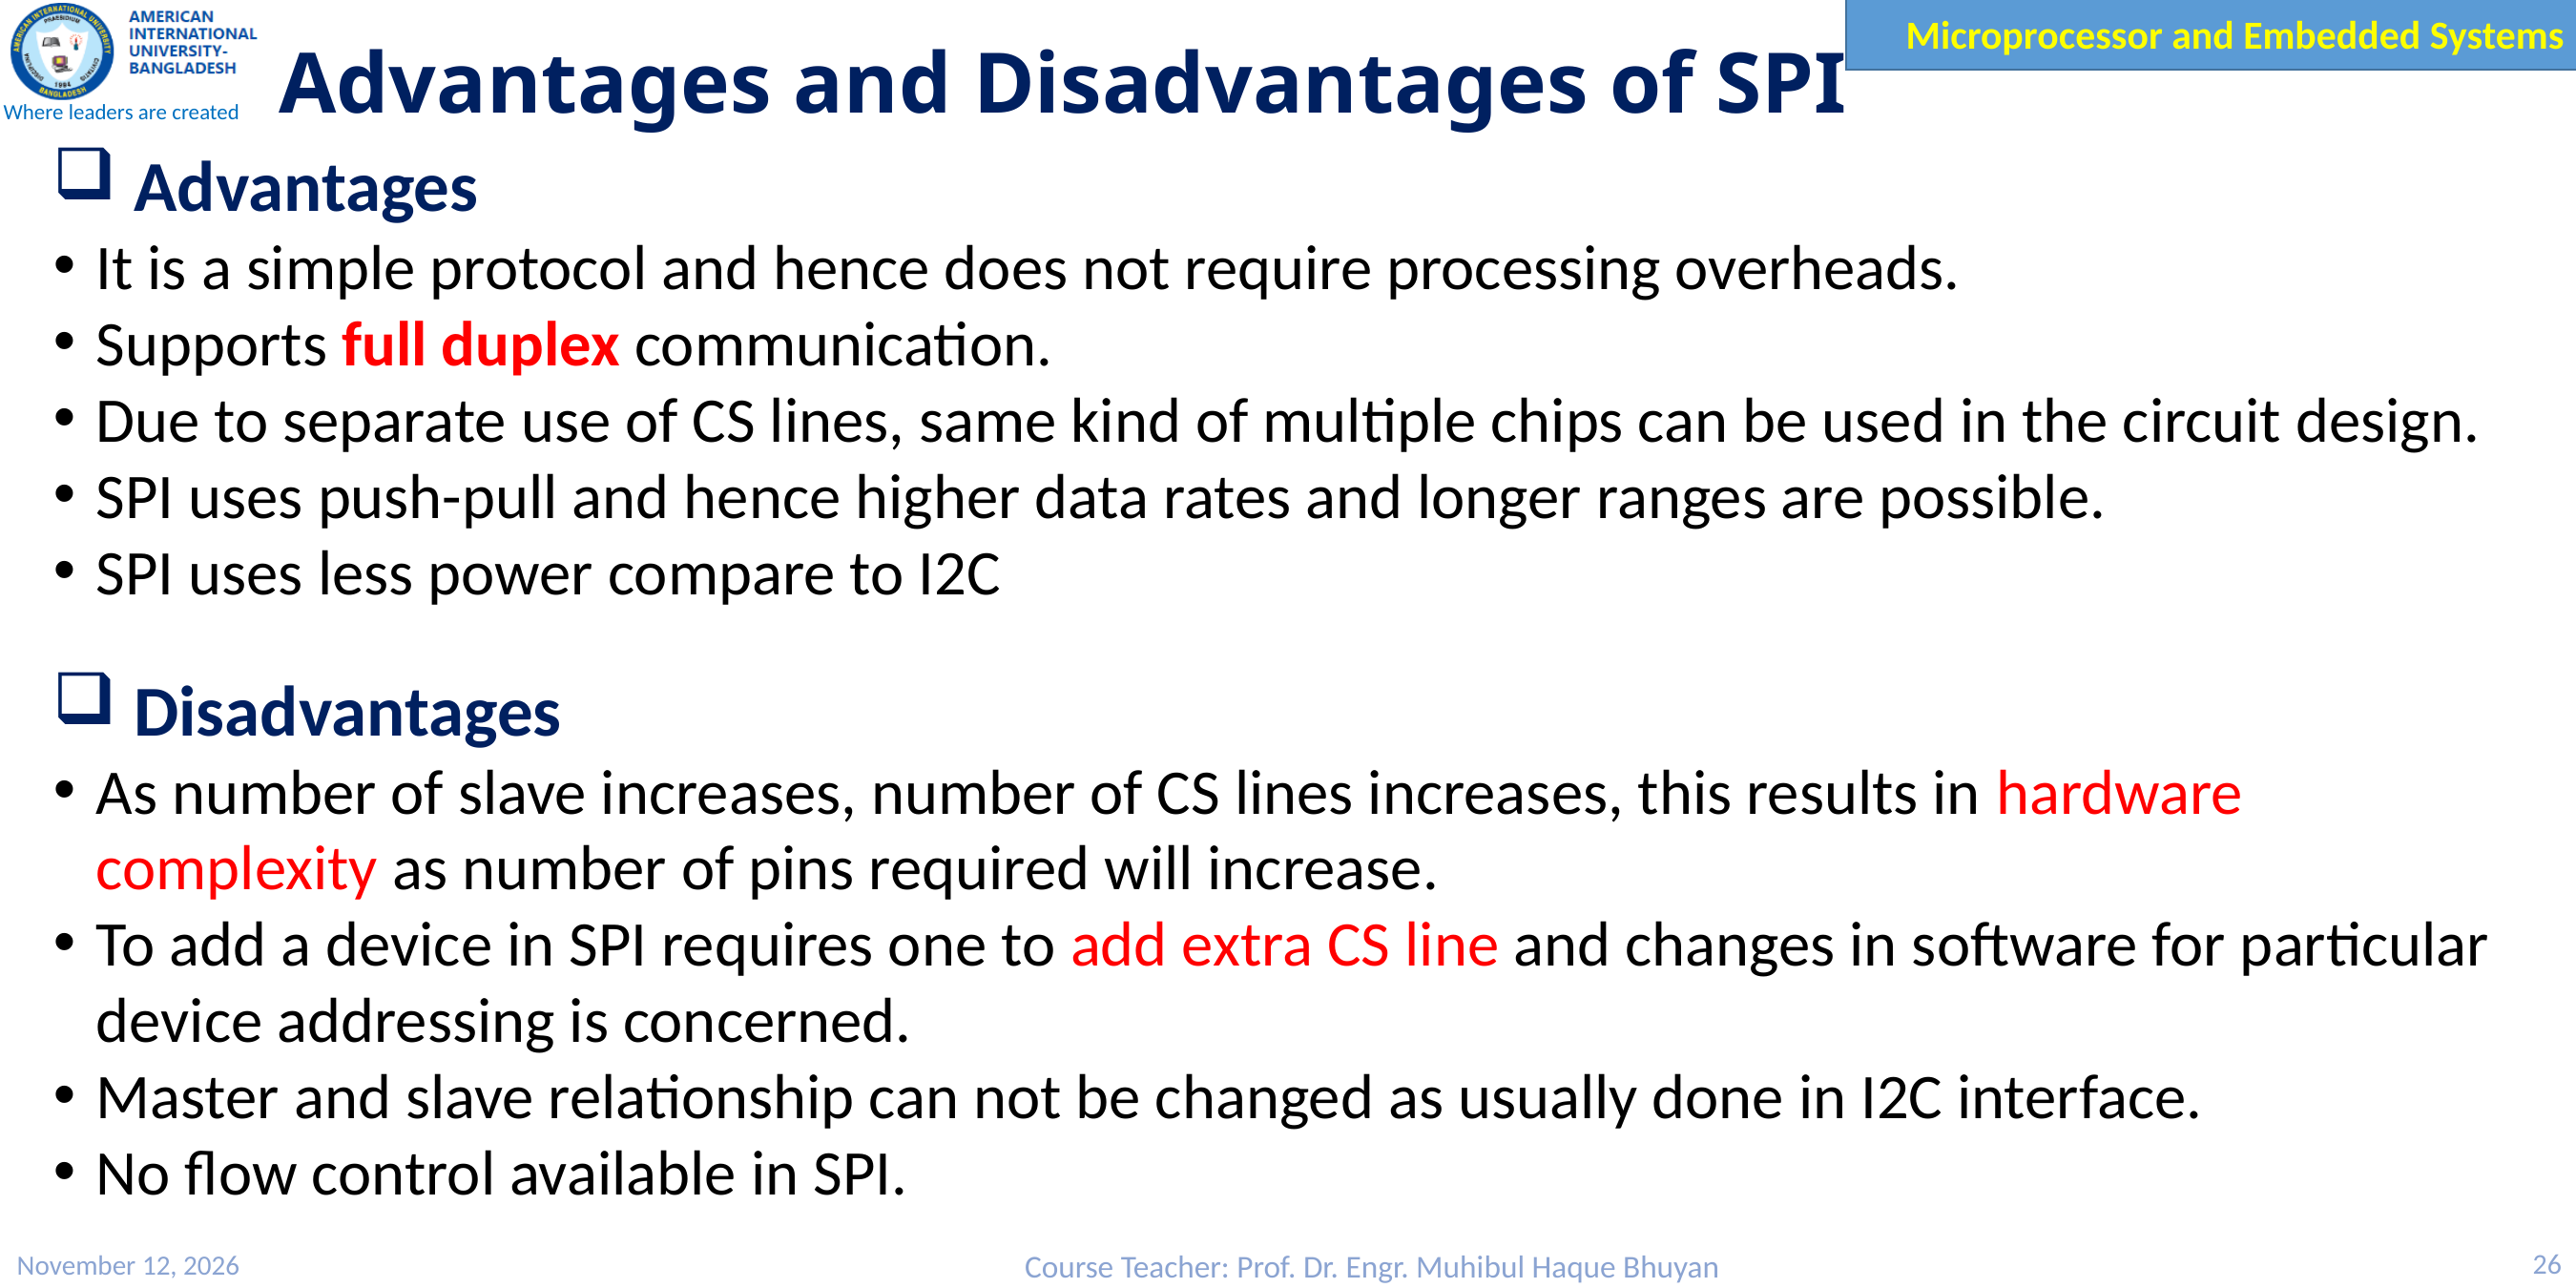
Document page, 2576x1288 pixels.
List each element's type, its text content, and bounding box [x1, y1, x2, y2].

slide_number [2, 1239, 440, 1288]
title Advantages and Disadvantages of SPI [264, 23, 1911, 133]
list Advantages It is a simple protocol and hence does not require processing overheads. Supports full duplex communication. Due to separate use of CS lines, same kind of multiple chips can be used in the circuit design. SPI uses push-pull and hence higher data rates and longer ranges are possible. SPI uses less power compare to I2C Disadvantages As number of slave increases, number of CS lines increases, this results in hardware complexity as number of pins required will increase. To add a device in SPI requires one to add extra CS line and changes in software for particular device addressing is concerned. Master and slave relationship can not be changed as usually done in I2C interface. No flow control available in SPI. [38, 133, 2538, 1237]
picture [0, 3, 265, 104]
footer Course Teacher: Prof. Dr. Engr. Muhibul Haque Bhuyan [853, 1239, 1893, 1288]
slide_number 26 [2369, 1239, 2576, 1285]
